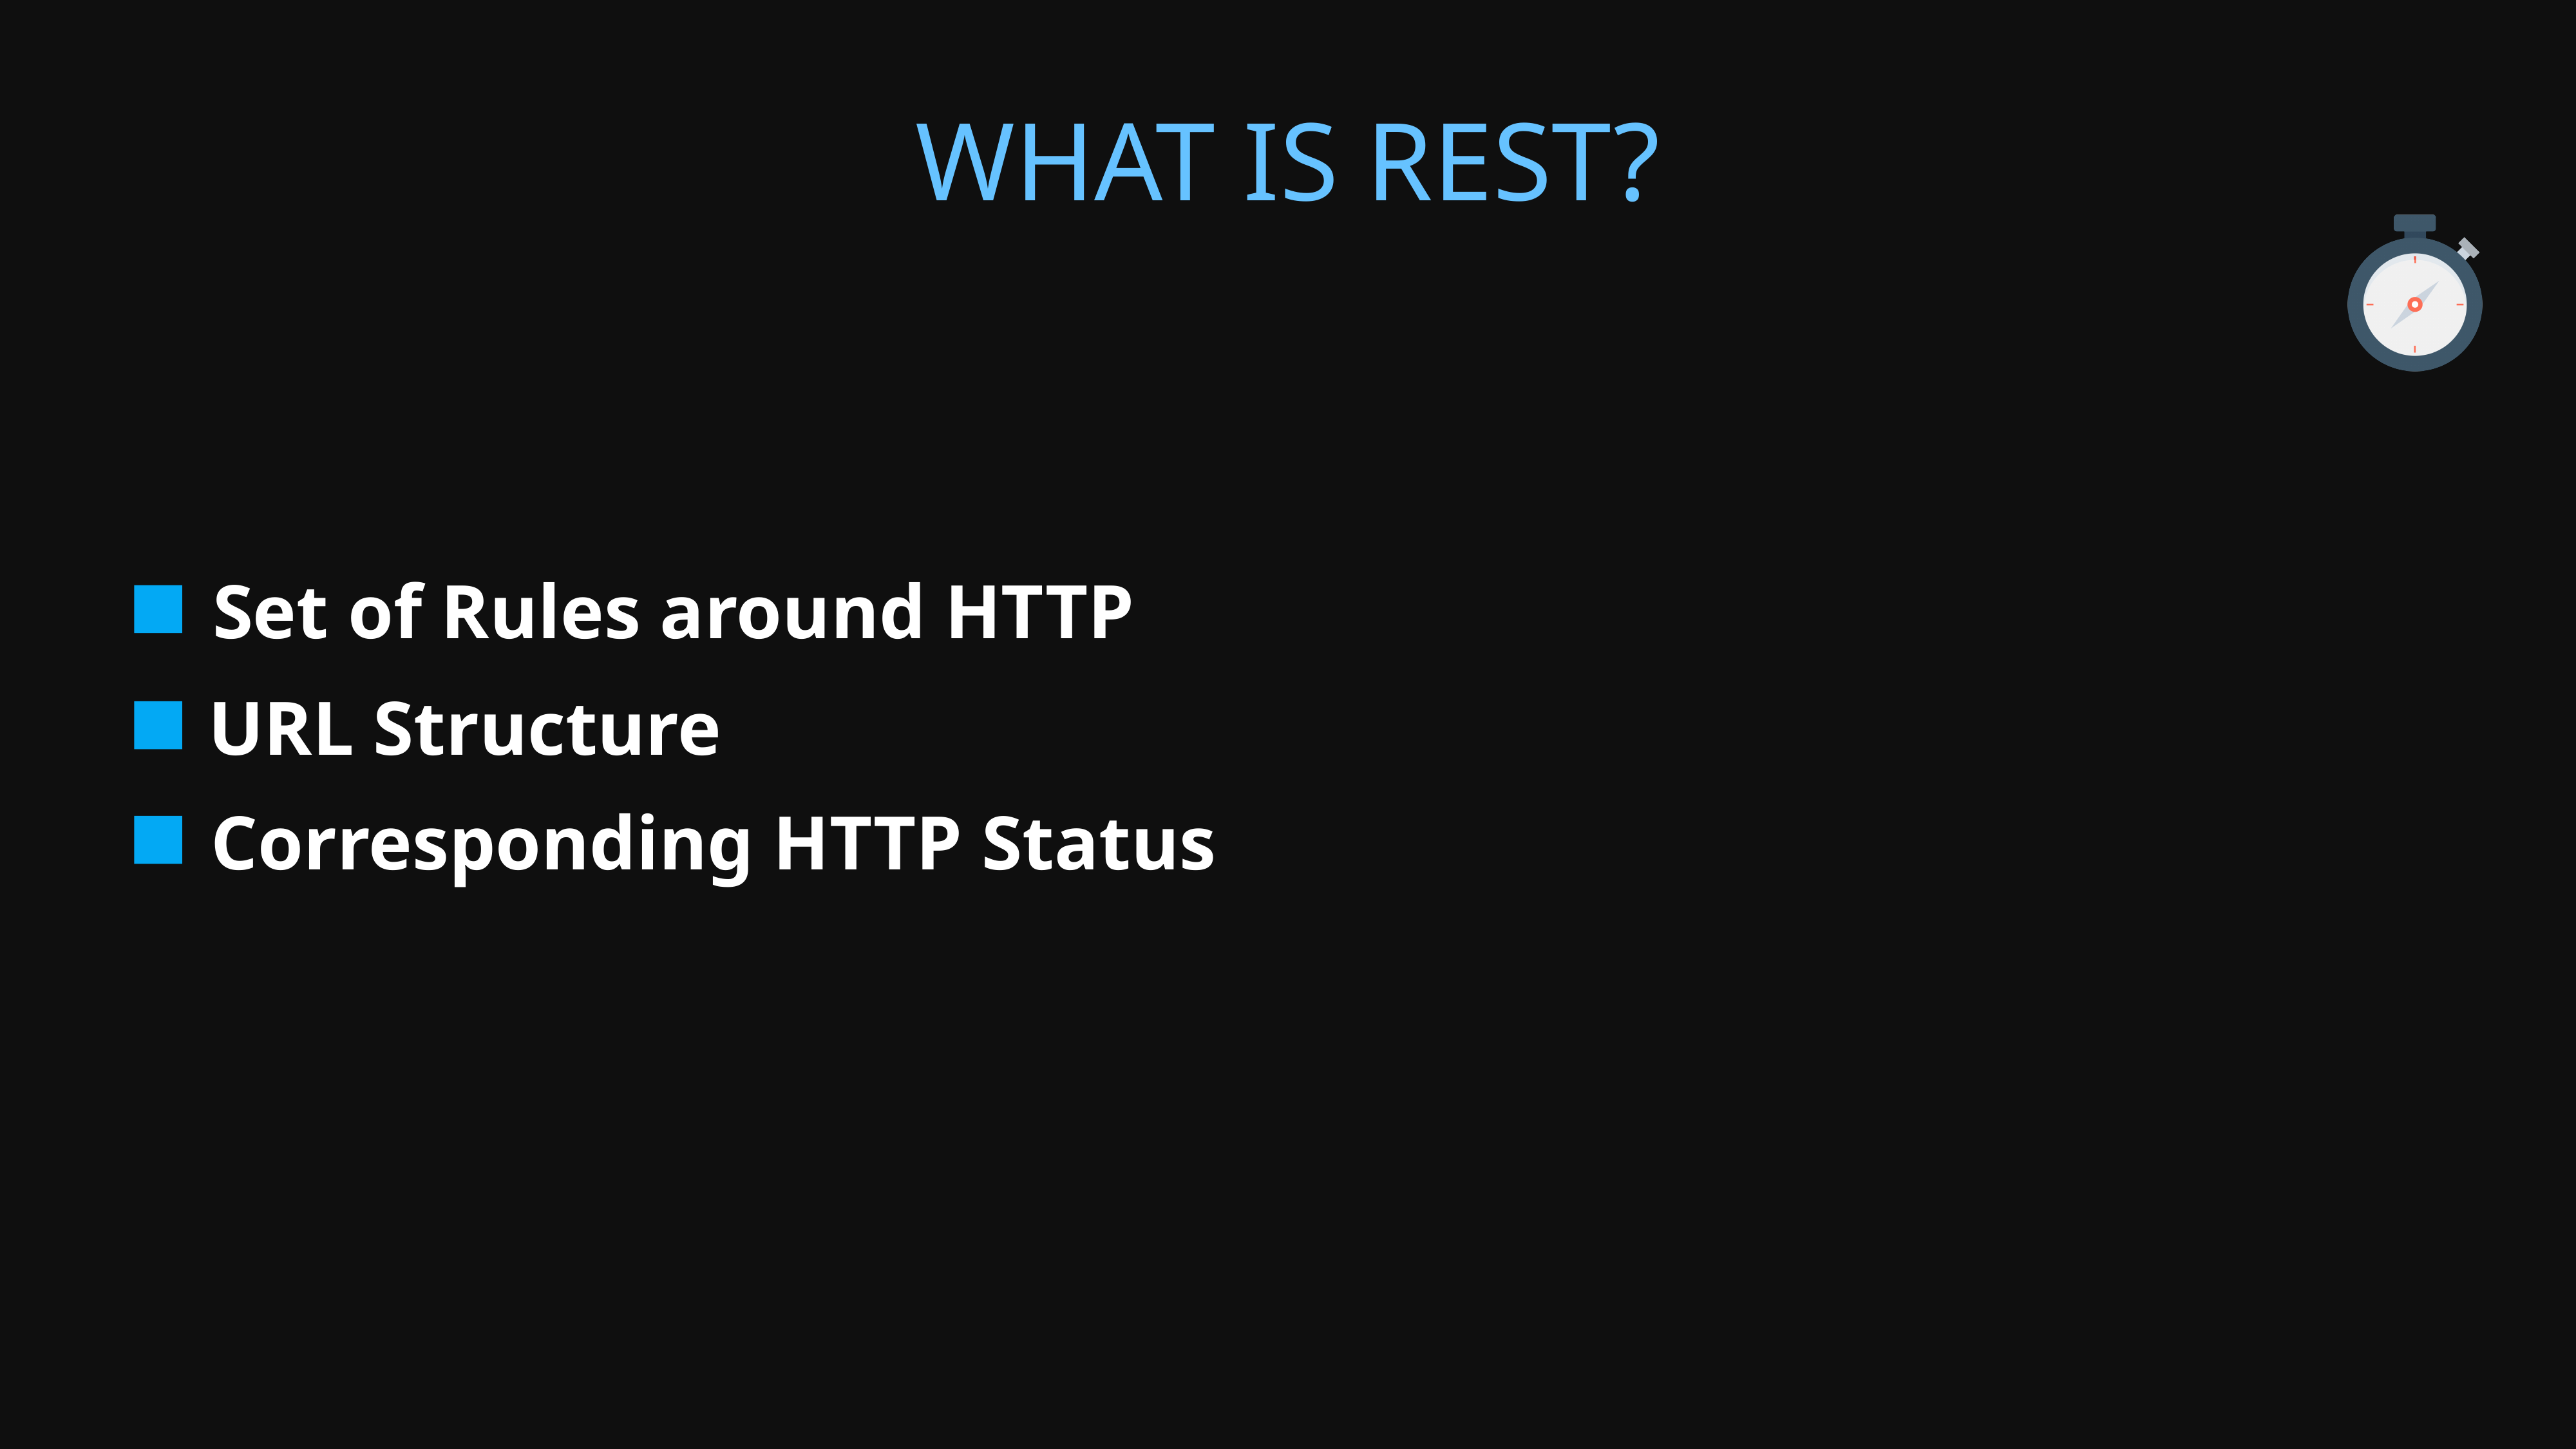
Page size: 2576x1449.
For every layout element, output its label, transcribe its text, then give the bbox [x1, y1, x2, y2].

picture [2347, 214, 2483, 372]
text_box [134, 551, 1134, 667]
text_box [134, 782, 1215, 898]
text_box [134, 667, 717, 782]
title What is rest? [529, 110, 2047, 255]
